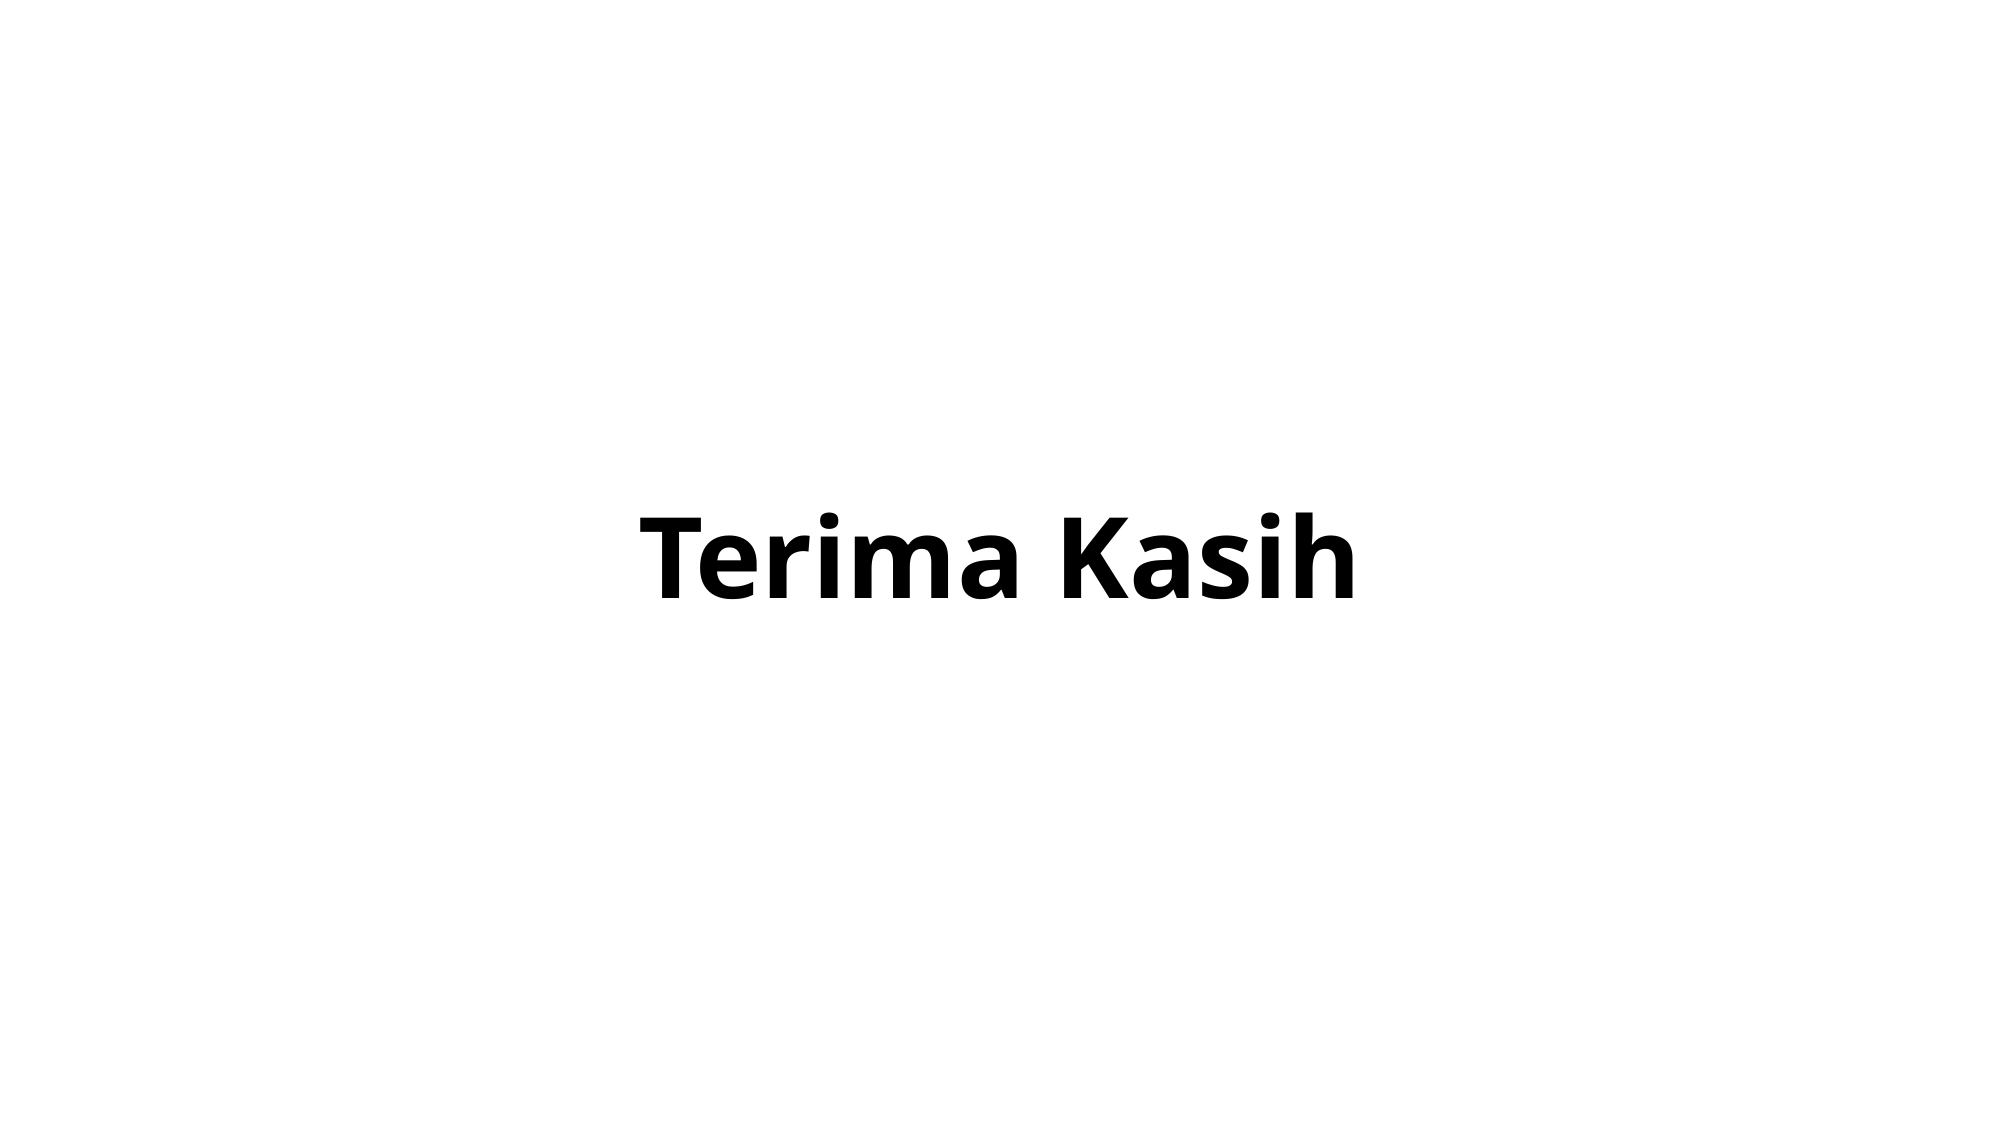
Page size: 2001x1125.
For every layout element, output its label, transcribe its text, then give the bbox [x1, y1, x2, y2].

title Terima Kasih [137, 413, 1863, 712]
